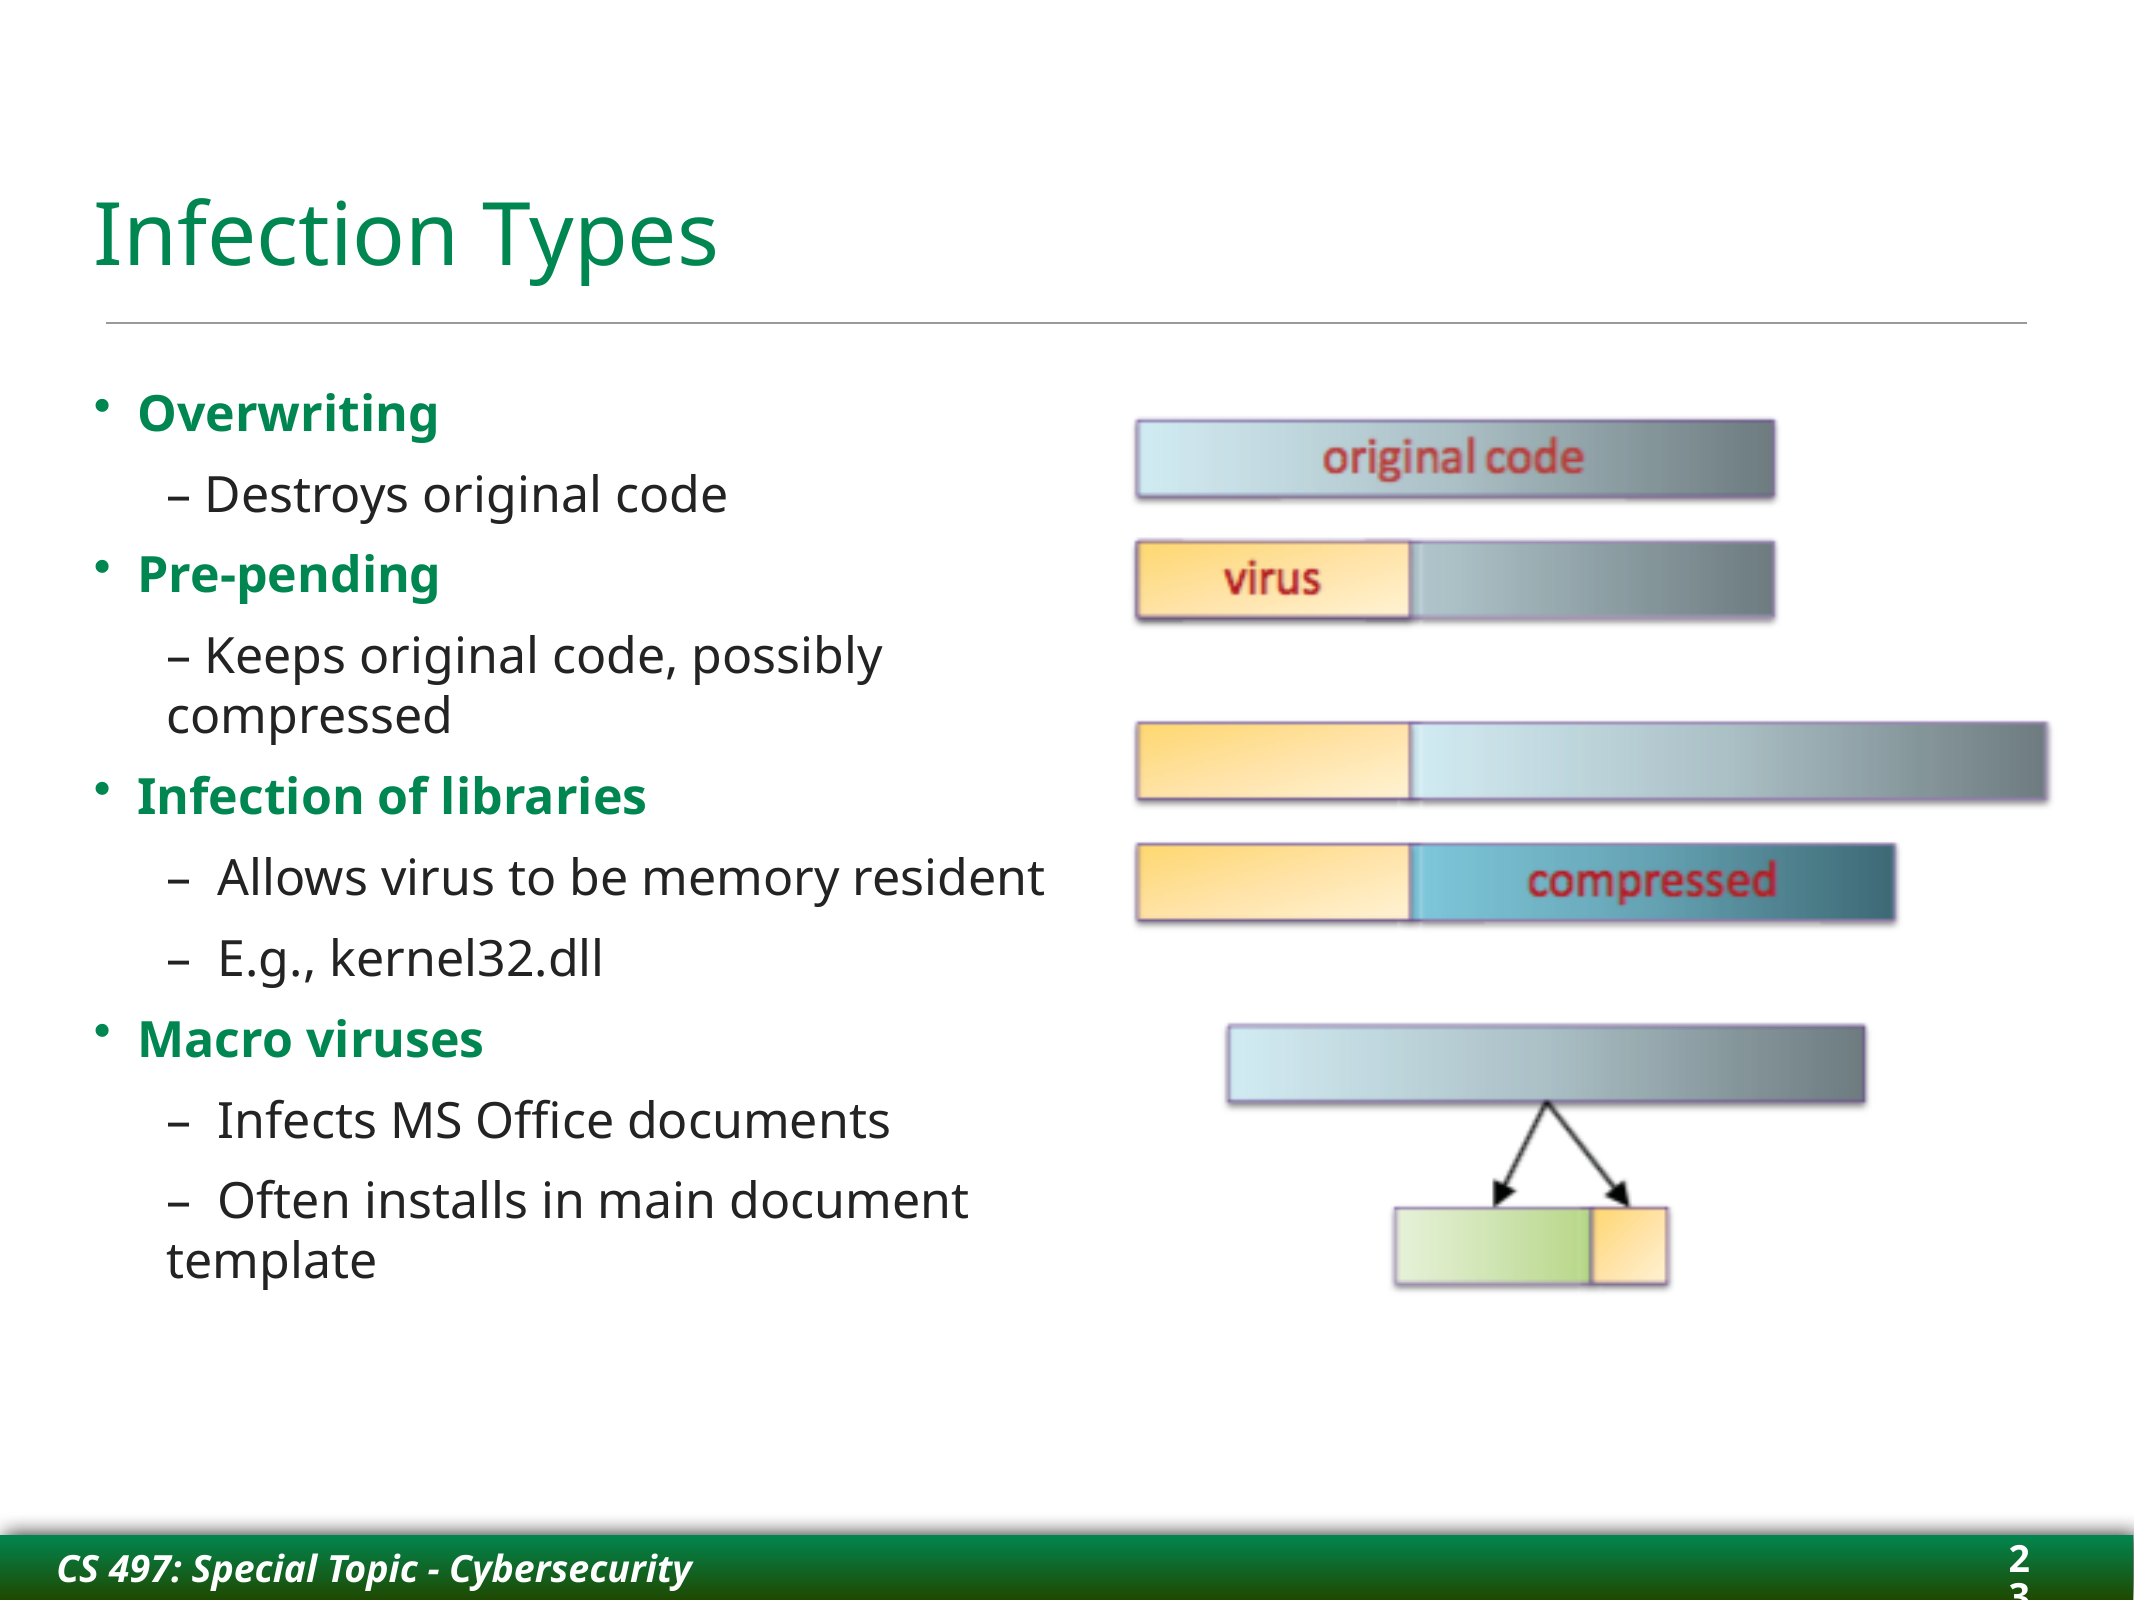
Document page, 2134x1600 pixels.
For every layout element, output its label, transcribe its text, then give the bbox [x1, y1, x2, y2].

list Overwriting – Destroys original code Pre-pending – Keeps original code, possibly compressed Infection of libraries – Allows virus to be memory resident – E.g., kernel32.dll Macro viruses – Infects MS Office documents – Often installs in main document template [93, 380, 1075, 1459]
picture [1098, 380, 2086, 1329]
title Infection Types [93, 53, 2041, 284]
slide_number 23 [2008, 1534, 2049, 1582]
